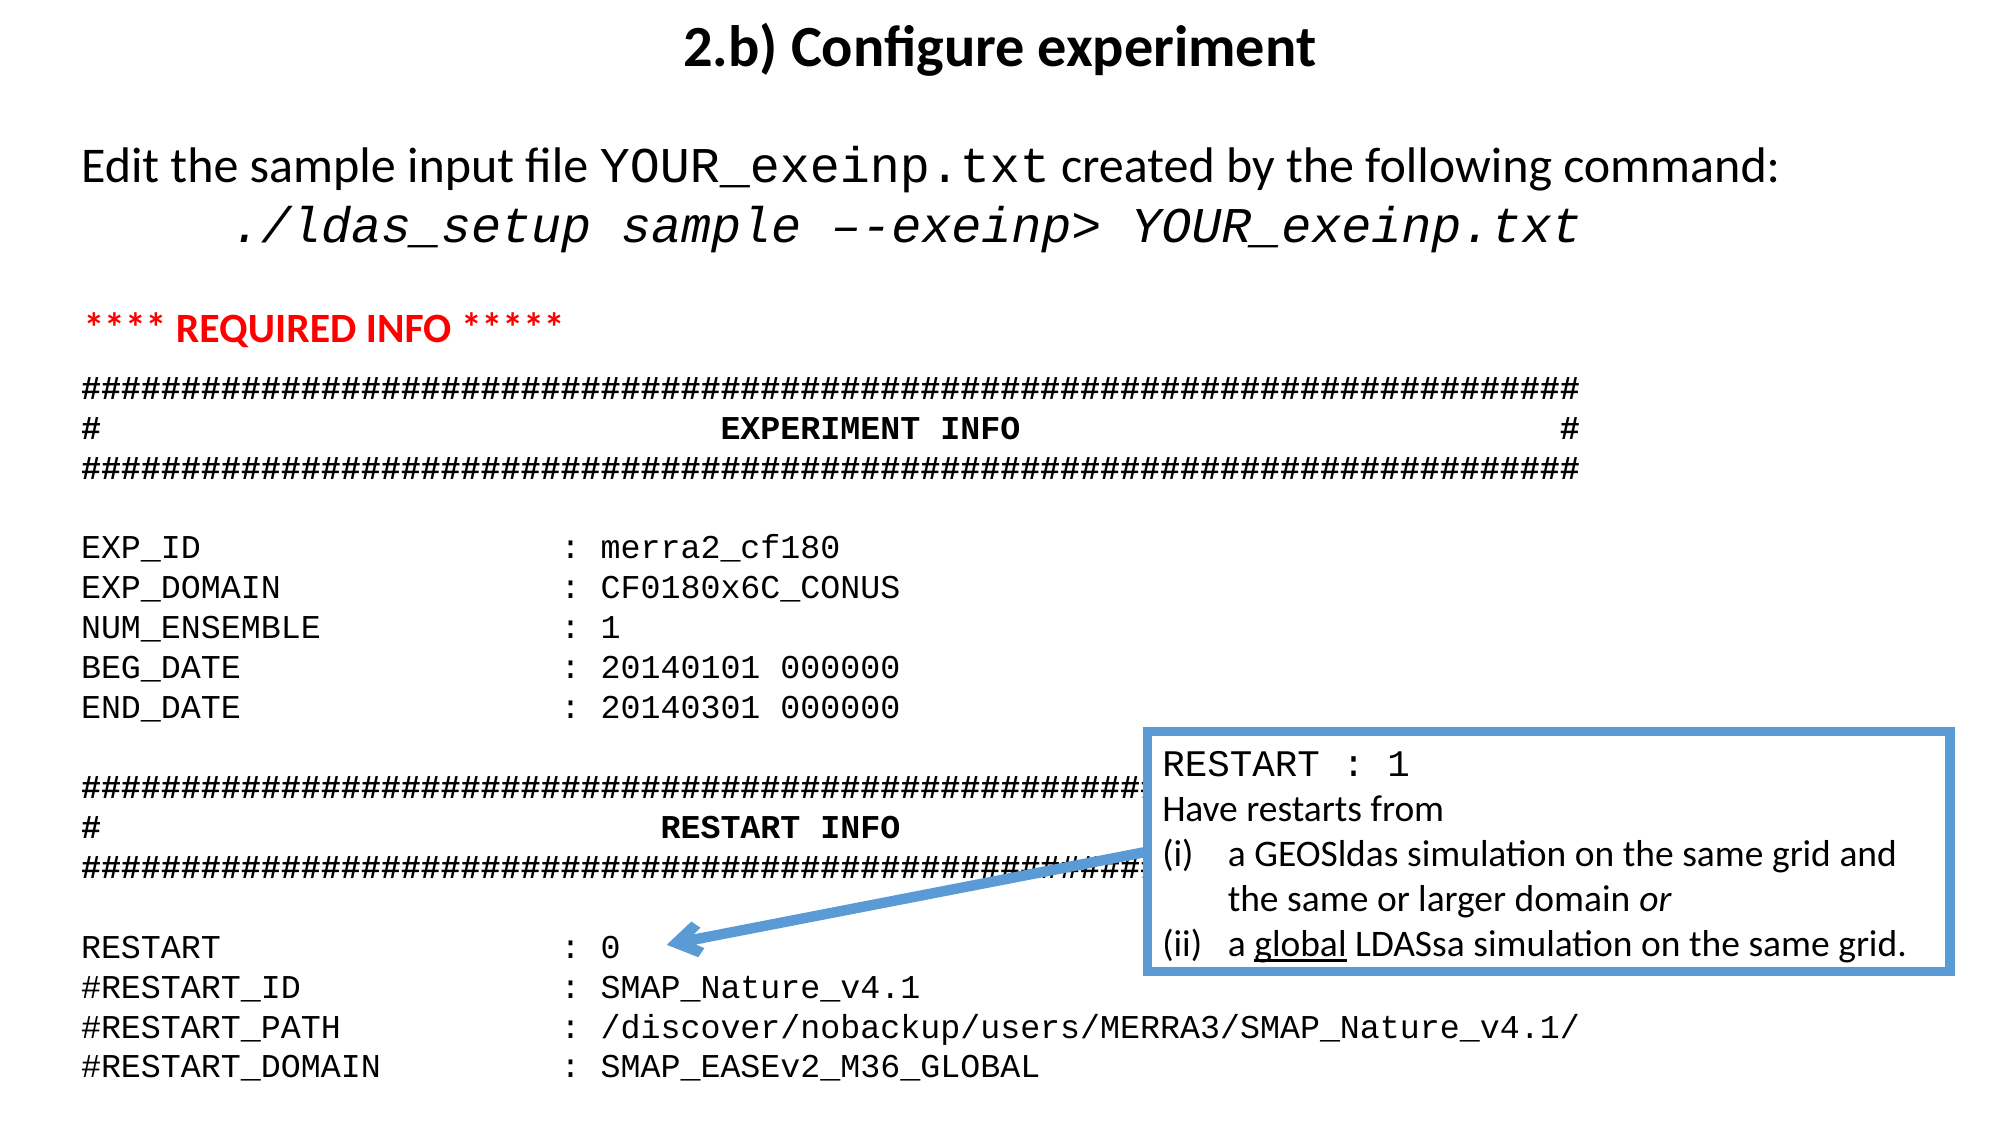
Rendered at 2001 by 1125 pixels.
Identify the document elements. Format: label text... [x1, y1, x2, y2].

text_box **** REQUIRED INFO ***** [68, 293, 580, 358]
text_box Edit the sample input file YOUR_exeinp.txt created by the following command: ./ldas_setup sample –-exeinp> YOUR_exeinp.txt [66, 125, 1903, 261]
text_box ########################################################################### # EXPERIMENT INFO # ########################################################################### EXP_ID : merra2_cf180 EXP_DOMAIN : CF0180x6C_CONUS NUM_ENSEMBLE : 1 BEG_DATE : 20140101 000000 END_DATE : 20140301 000000 ########################################################################### # RESTART INFO # ########################################################################### RESTART : 0 #RESTART_ID : SMAP_Nature_v4.1 #RESTART_PATH : /discover/nobackup/users/MERRA3/SMAP_Nature_v4.1/ #RESTART_DOMAIN : SMAP_EASEv2_M36_GLOBAL [66, 358, 1704, 1092]
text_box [666, 852, 1148, 945]
text_box 2.b) Configure experiment [97, 0, 1903, 86]
text_box RESTART : 1 Have restarts from a GEOSldas simulation on the same grid and the same or larger domain or a global LDASsa simulation on the same grid. [1147, 731, 1950, 972]
